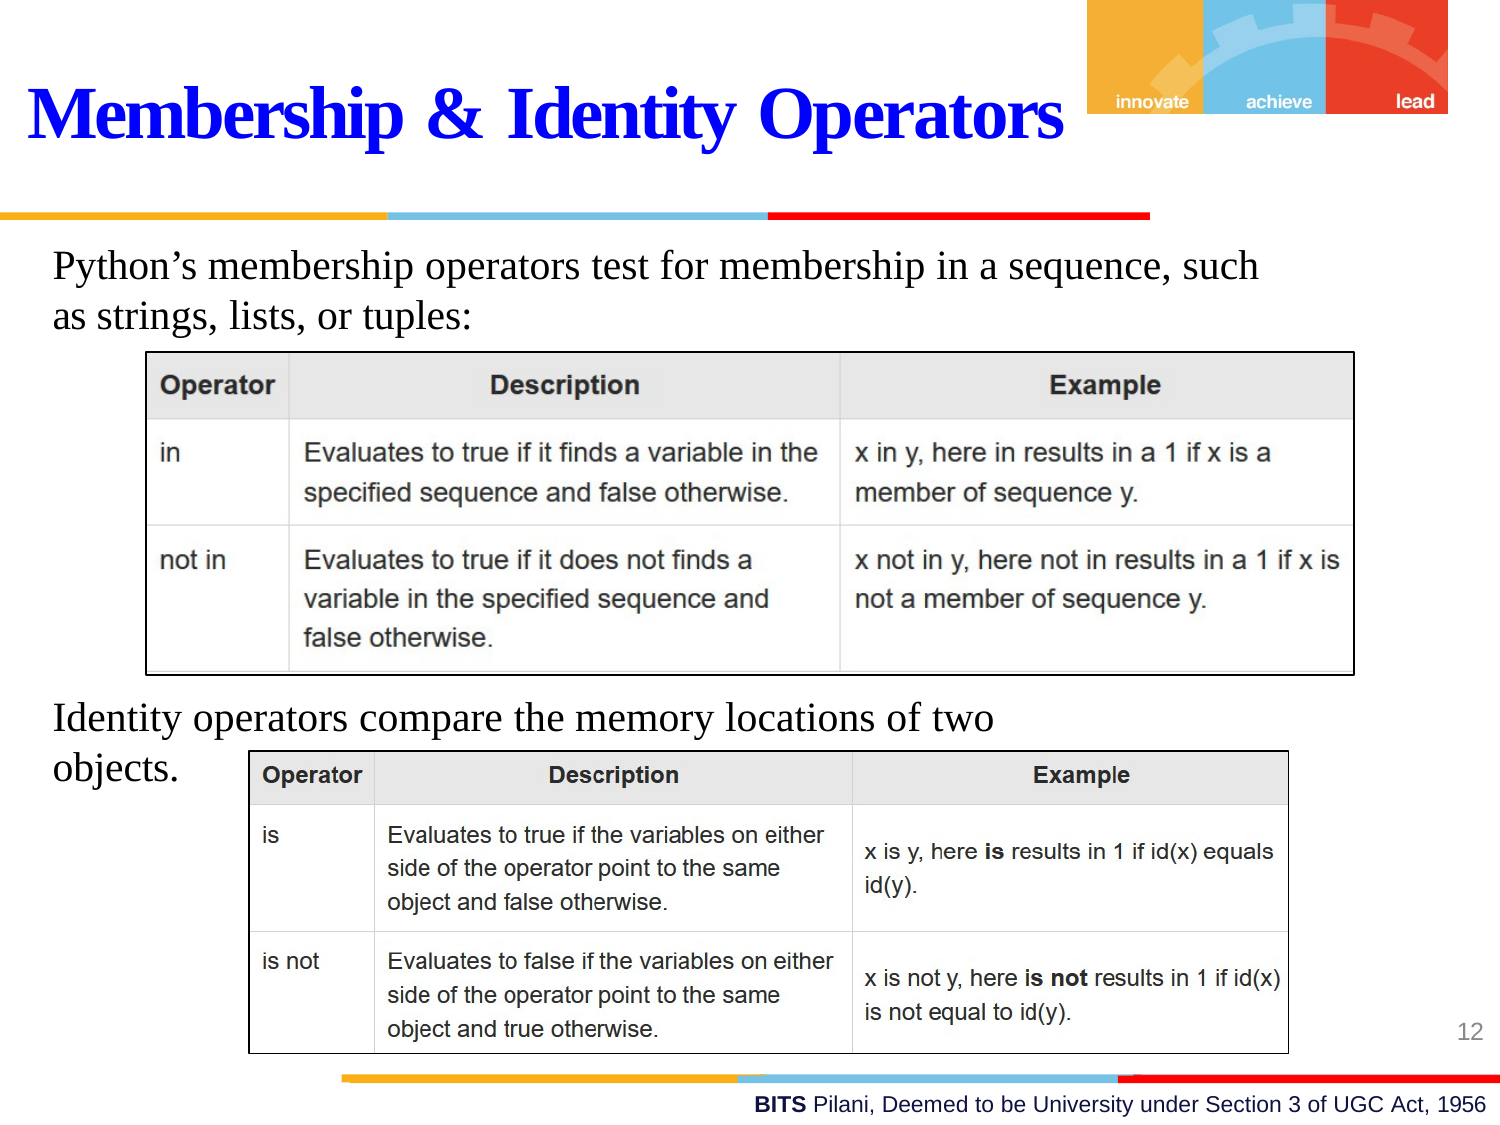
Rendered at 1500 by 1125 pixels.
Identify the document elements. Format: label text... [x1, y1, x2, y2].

text_box Python’s membership operators test for membership in a sequence, such as strings, lists, or tuples: [50, 235, 1301, 338]
slide_number 12 [1450, 1015, 1494, 1125]
title Membership & Identity Operators [25, 24, 1070, 252]
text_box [145, 351, 1356, 677]
text_box Identity operators compare the memory locations of two objects. [50, 687, 1130, 790]
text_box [248, 750, 1290, 1055]
footer BITS Pilani, Deemed to be University under Section 3 of UGC Act, 1956 [752, 1089, 1489, 1125]
picture [1087, 0, 1448, 114]
